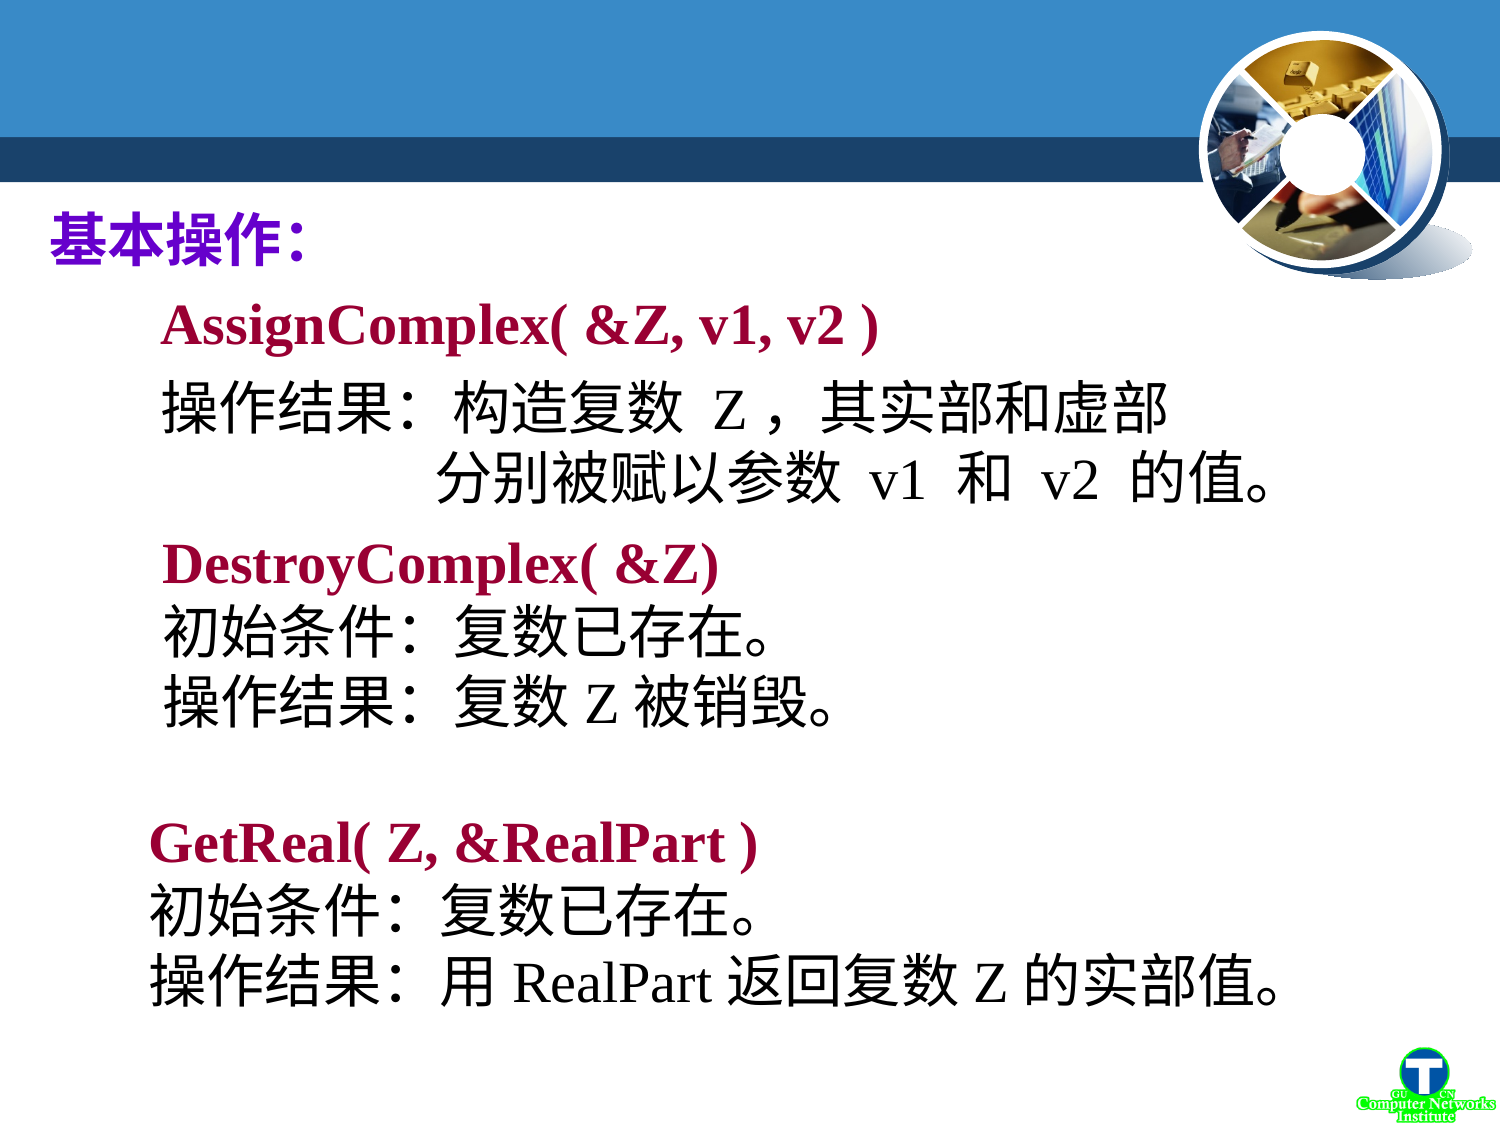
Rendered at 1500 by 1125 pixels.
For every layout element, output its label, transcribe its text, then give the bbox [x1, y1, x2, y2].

picture [1242, 181, 1396, 261]
text_box AssignComplex( &Z, v1, v2 ) 操作结果：构造复数 Z，其实部和虚部 分别被赋以参数 v1 和 v2 的值。 [146, 261, 1319, 519]
picture [1349, 73, 1433, 227]
picture [1207, 74, 1292, 224]
picture [1244, 40, 1394, 122]
text_box 基本操作： [34, 195, 356, 280]
text_box DestroyComplex( &Z) 初始条件：复数已存在。 操作结果：复数Z被销毁。 [147, 503, 895, 743]
text_box GetReal( Z, &RealPart ) 初始条件：复数已存在。 操作结果：用RealPart返回复数Z的实部值。 [133, 782, 1329, 1022]
picture [1354, 1045, 1497, 1125]
